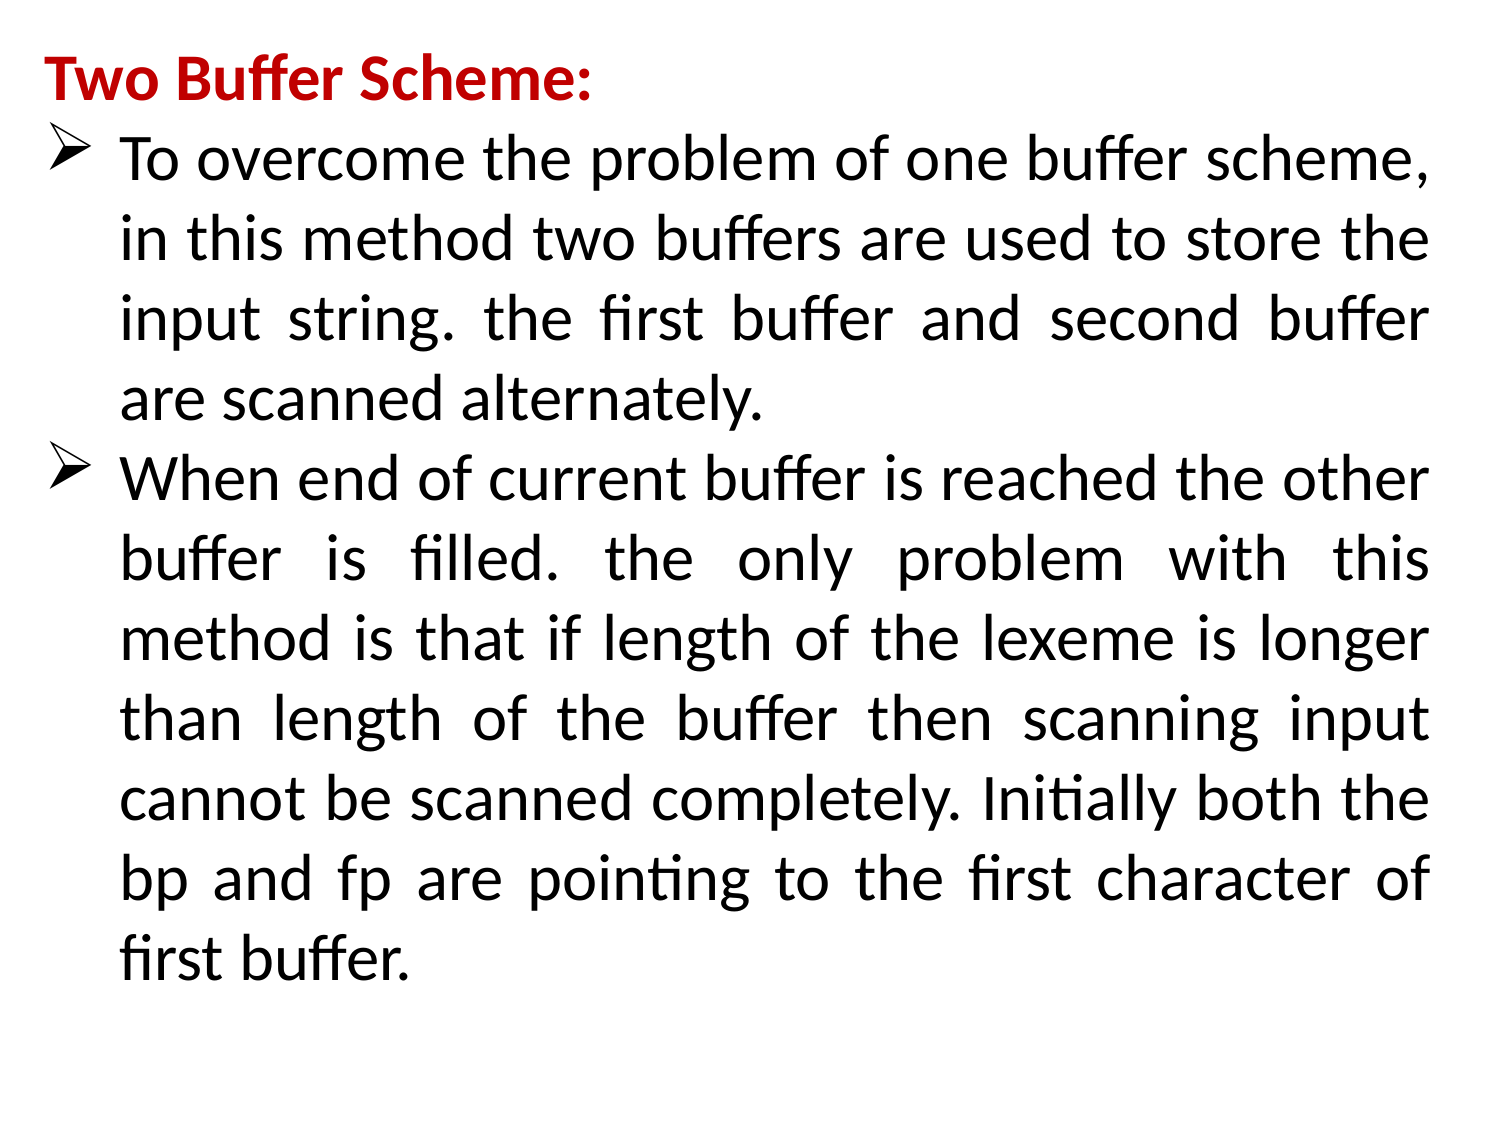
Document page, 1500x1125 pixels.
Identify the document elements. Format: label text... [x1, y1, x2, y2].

text_box Two Buffer Scheme: To overcome the problem of one buffer scheme, in this method two buffers are used to store the input string. the first buffer and second buffer are scanned alternately. When end of current buffer is reached the other buffer is filled. the only problem with this method is that if length of the lexeme is longer than length of the buffer then scanning input cannot be scanned completely. Initially both the bp and fp are pointing to the first character of first buffer. [29, 26, 1447, 1002]
